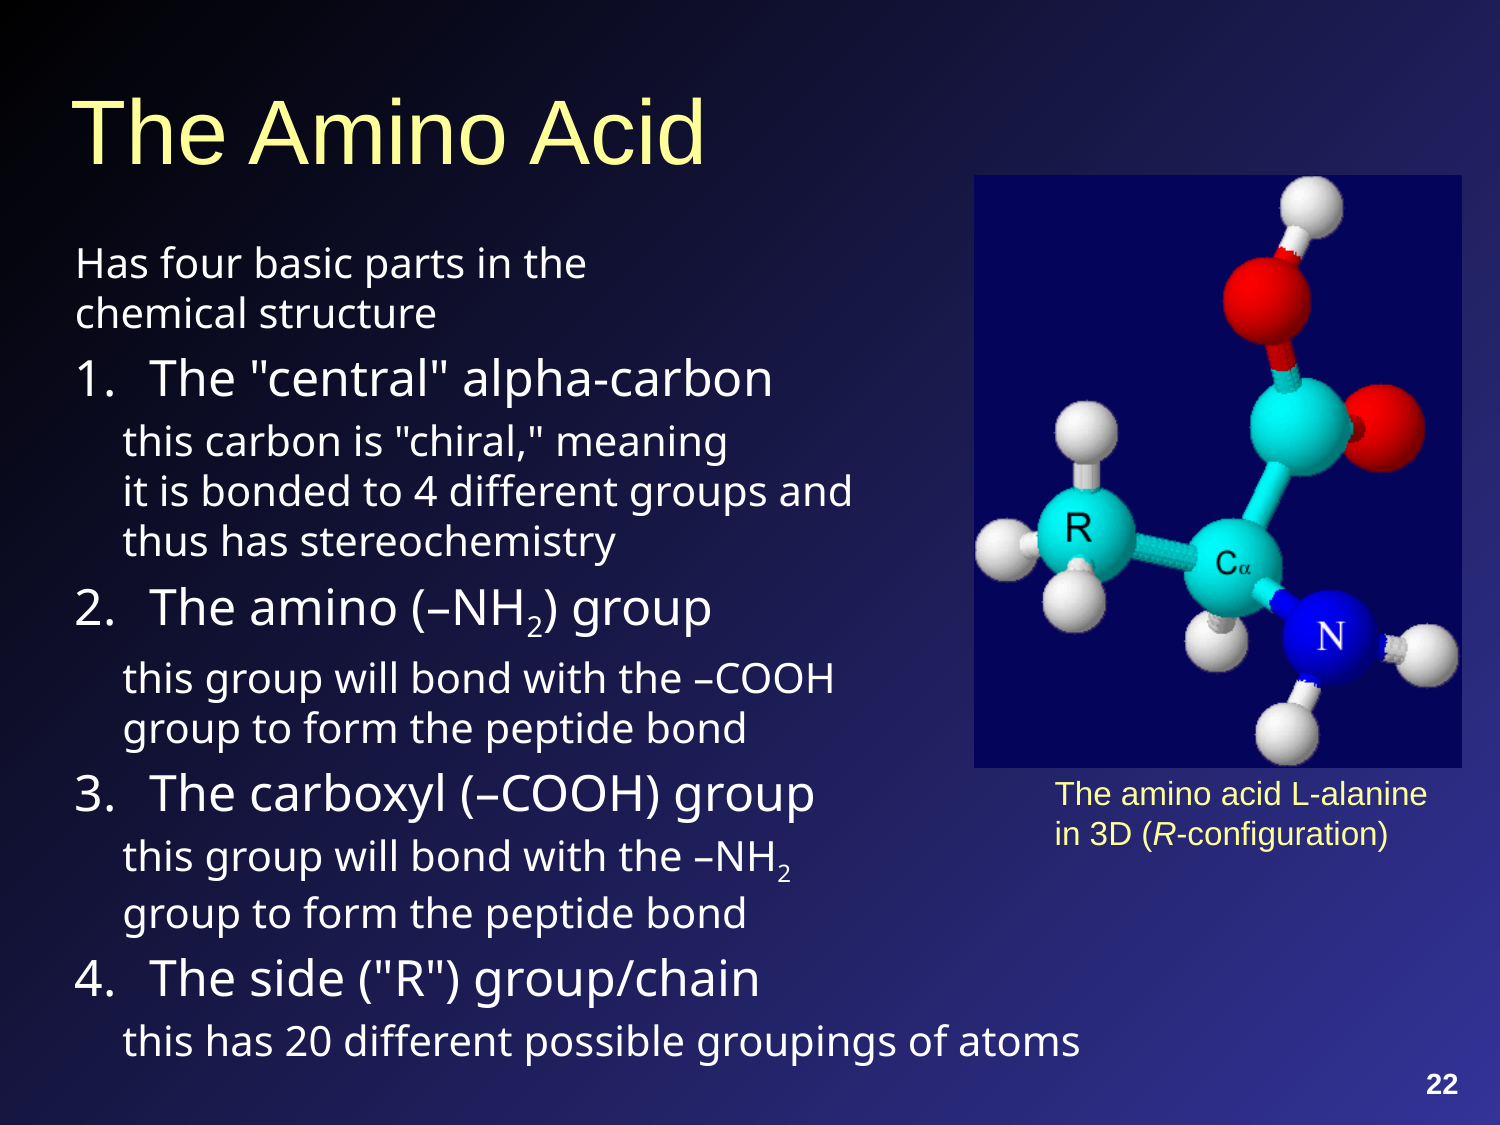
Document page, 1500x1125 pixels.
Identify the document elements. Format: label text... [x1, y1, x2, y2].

text_box The amino acid L-alanine in 3D (R-configuration) [1039, 770, 1466, 860]
slide_number 22 [1149, 1058, 1474, 1108]
title The Amino Acid [55, 65, 1435, 192]
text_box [973, 174, 1462, 769]
list Has four basic parts in the chemical structure The "central" alpha-carbon this carbon is "chiral," meaning it is bonded to 4 different groups and thus has stereochemistry The amino (–NH2) group this group will bond with the –COOH group to form the peptide bond The carboxyl (–COOH) group this group will bond with the –NH2 group to form the peptide bond The side ("R") group/chain this has 20 different possible groupings of atoms [59, 228, 1466, 1083]
